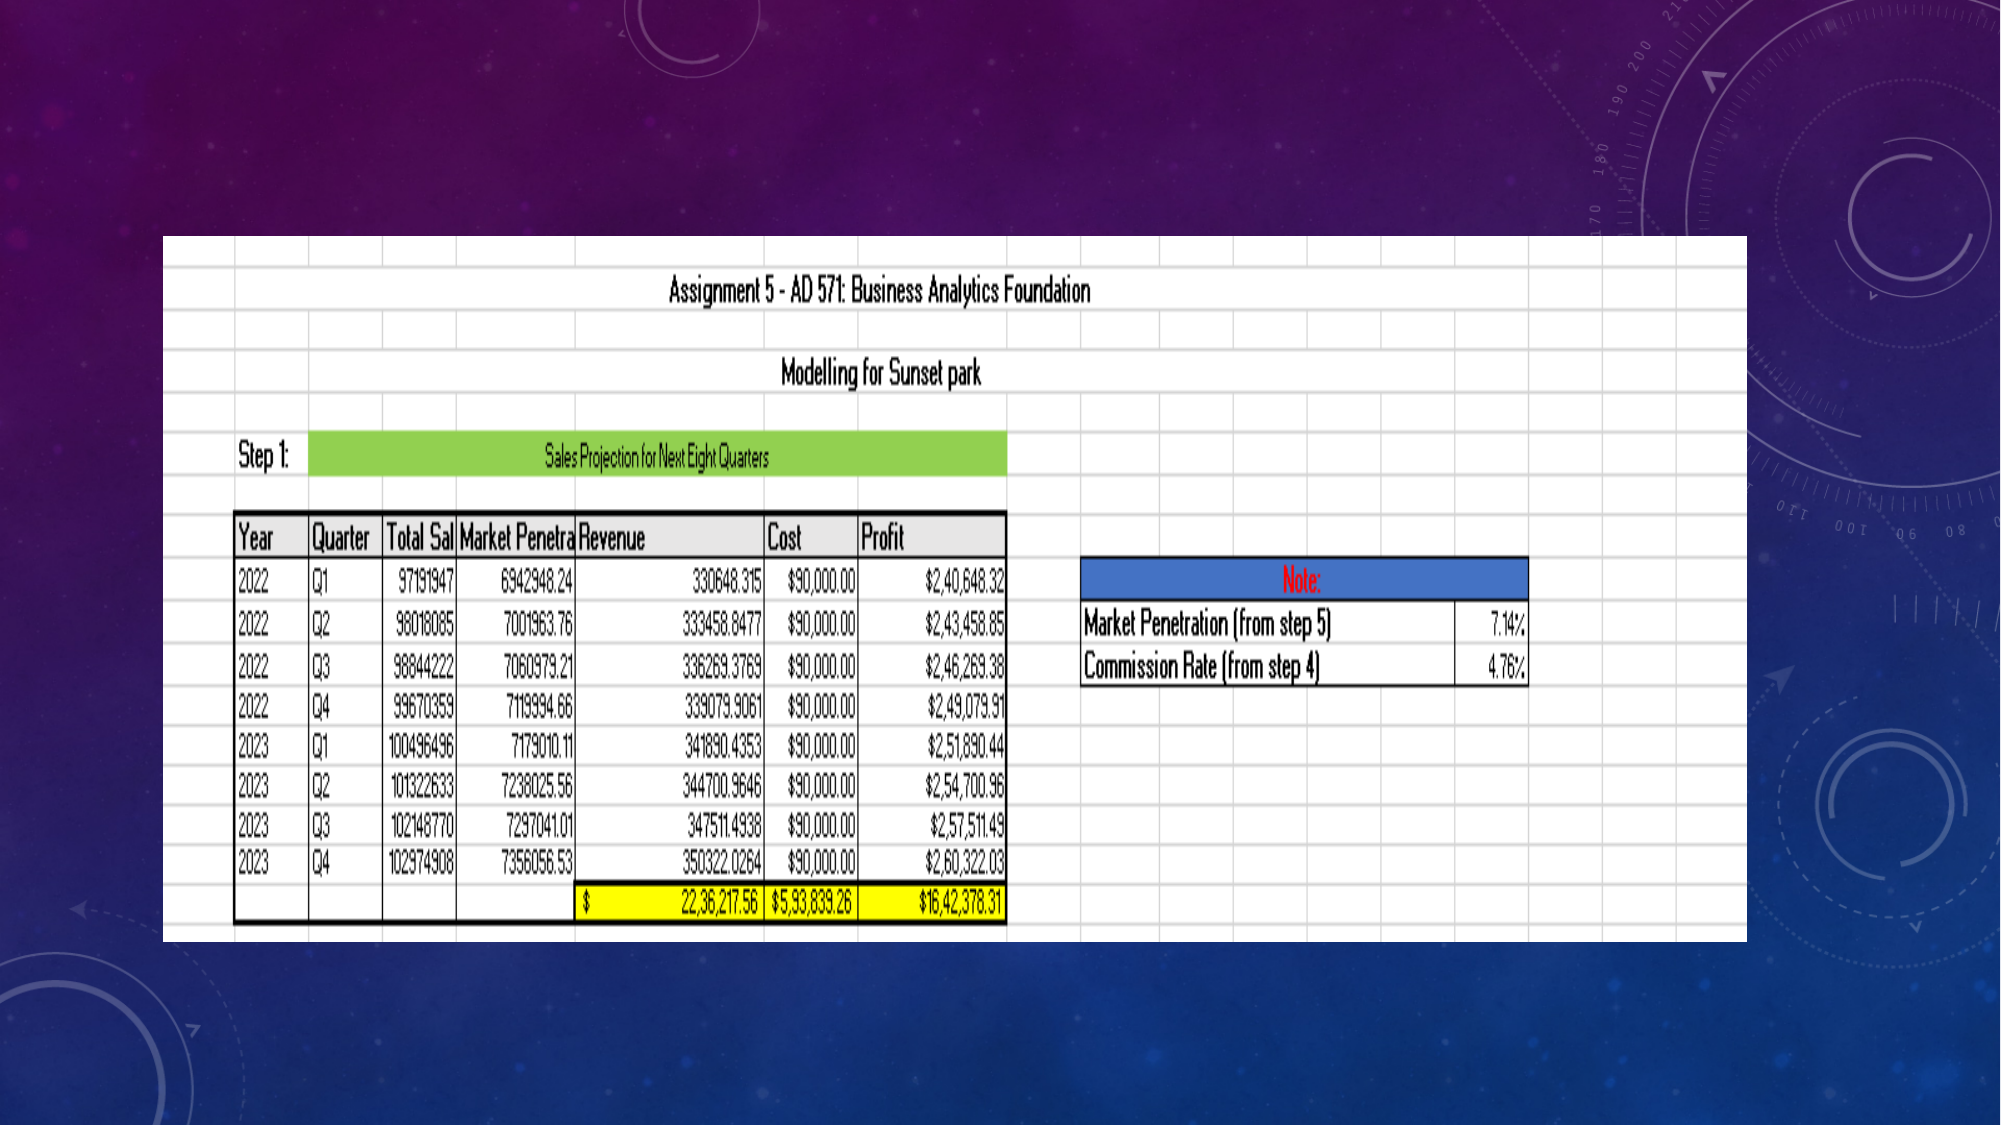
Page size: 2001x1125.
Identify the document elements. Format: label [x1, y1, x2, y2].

picture [0, 0, 2001, 1125]
list [163, 236, 1747, 942]
